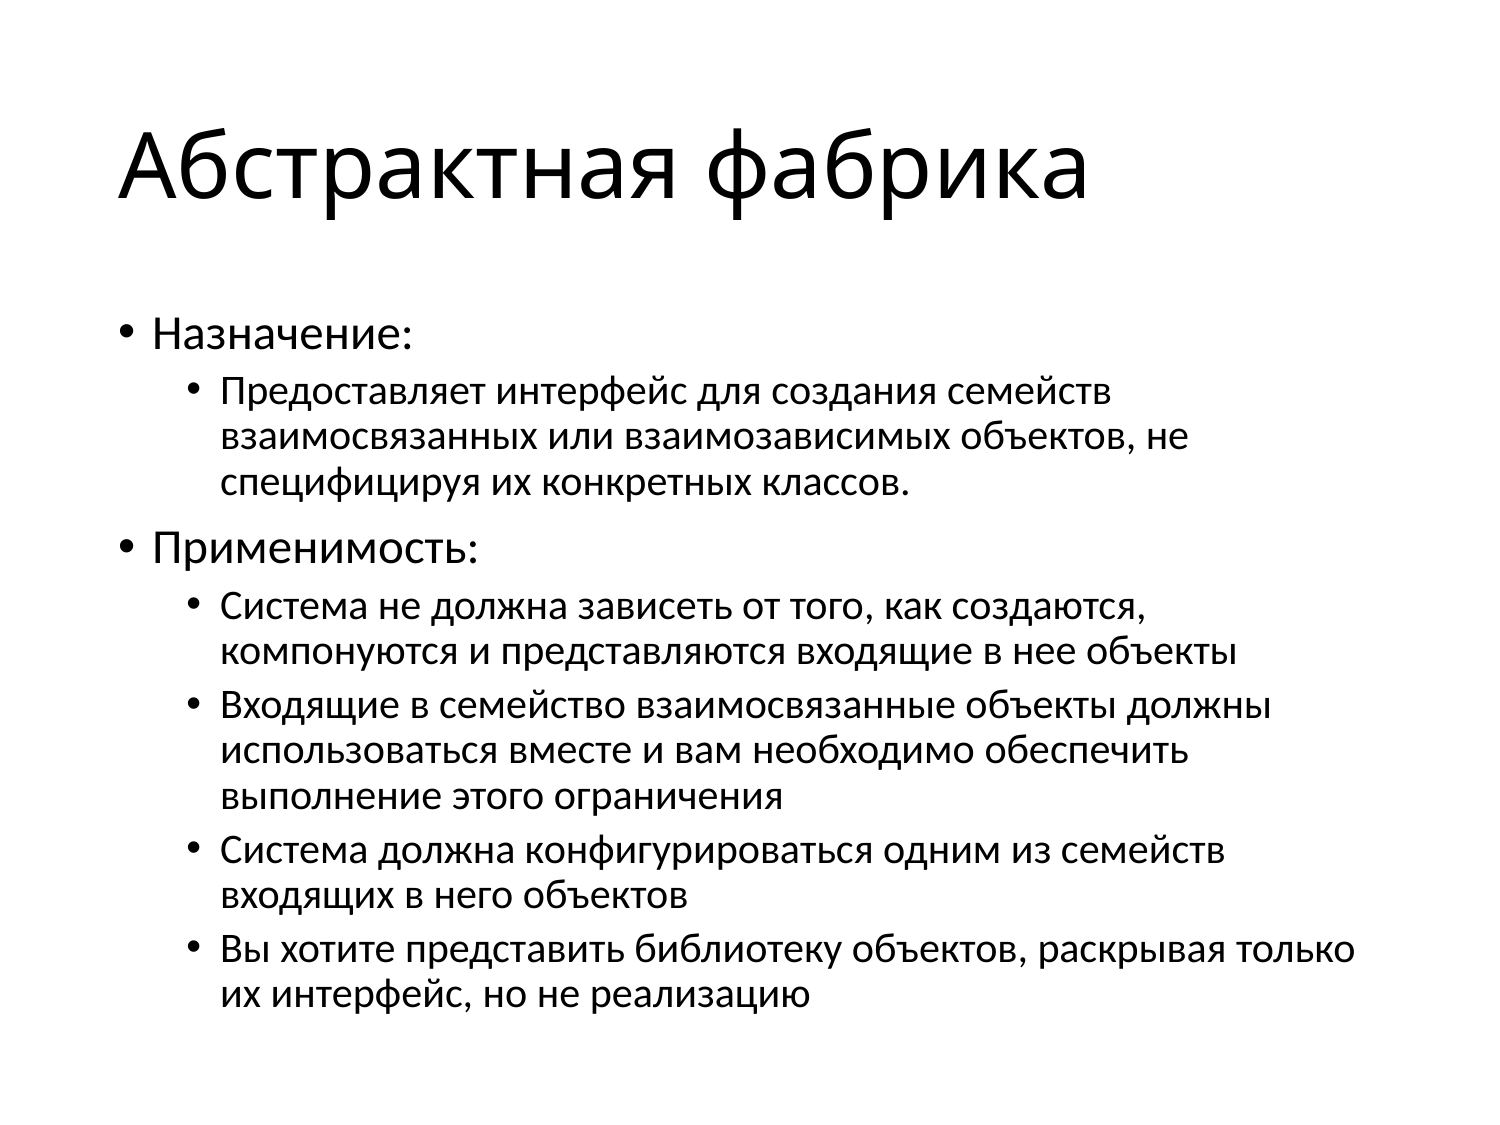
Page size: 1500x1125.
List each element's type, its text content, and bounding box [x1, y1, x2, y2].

list Назначение: Предоставляет интерфейс для создания семейств взаимосвязанных или взаимозависимых объектов, не специфицируя их конкретных классов. Применимость: Система не должна зависеть от того, как создаются, компонуются и представляются входящие в нее объекты Входящие в семейство взаимосвязанные объекты должны использоваться вместе и вам необходимо обеспечить выполнение этого ограничения Система должна конфигурироваться одним из семейств входящих в него объектов Вы хотите представить библиотеку объектов, раскрывая только их интерфейс, но не реализацию [103, 299, 1397, 1030]
title Абстрактная фабрика [103, 59, 1397, 278]
